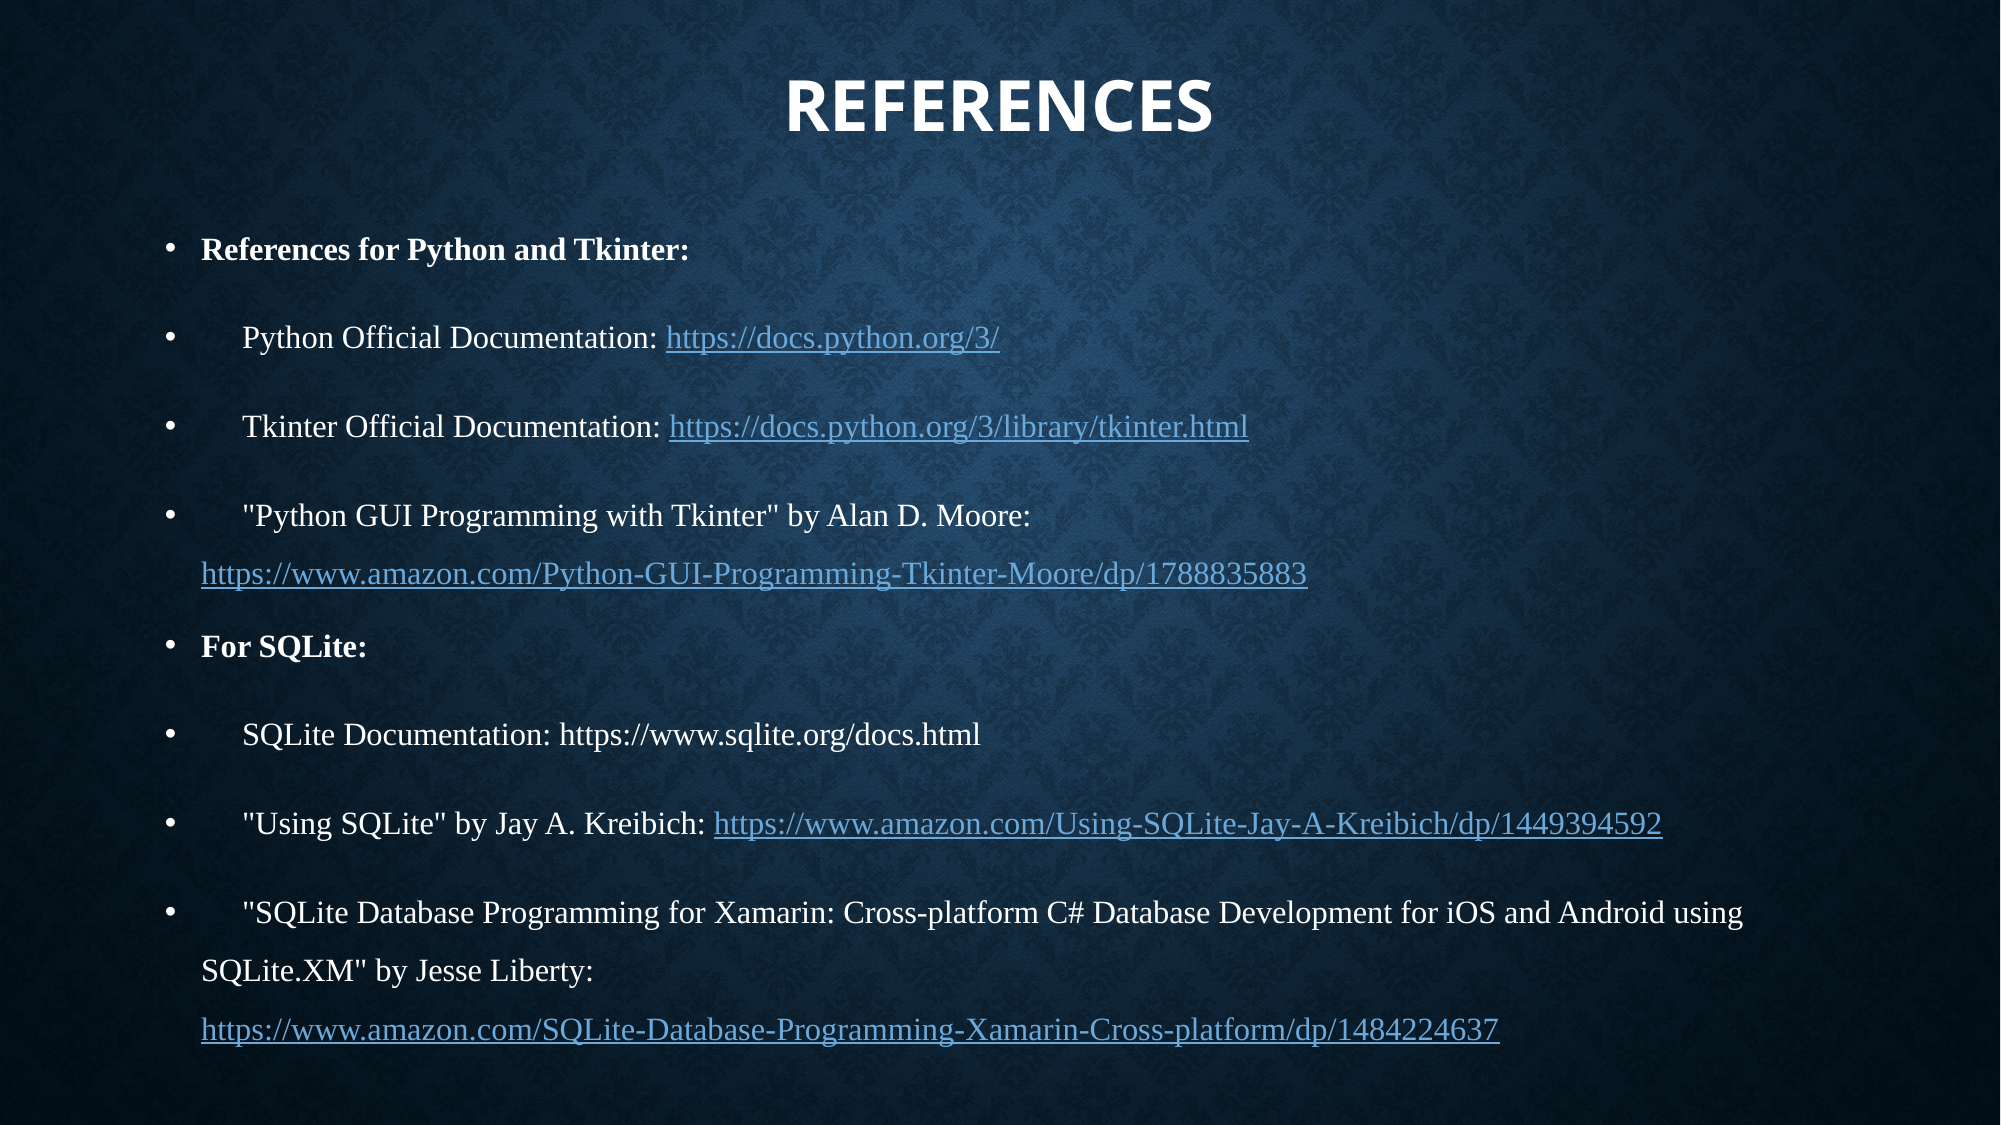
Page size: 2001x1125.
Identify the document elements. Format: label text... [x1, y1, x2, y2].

list References for Python and Tkinter:  Python Official Documentation: https://docs.python.org/3/  Tkinter Official Documentation: https://docs.python.org/3/library/tkinter.html  "Python GUI Programming with Tkinter" by Alan D. Moore: https://www.amazon.com/Python-GUI-Programming-Tkinter-Moore/dp/1788835883 For SQLite:  SQLite Documentation: https://www.sqlite.org/docs.html  "Using SQLite" by Jay A. Kreibich: https://www.amazon.com/Using-SQLite-Jay-A-Kreibich/dp/1449394592  "SQLite Database Programming for Xamarin: Cross-platform C# Database Development for iOS and Android using SQLite.XM" by Jesse Liberty: https://www.amazon.com/SQLite-Database-Programming-Xamarin-Cross-platform/dp/1484224637 [149, 217, 1849, 1065]
title REFERENCES [149, 0, 1849, 217]
